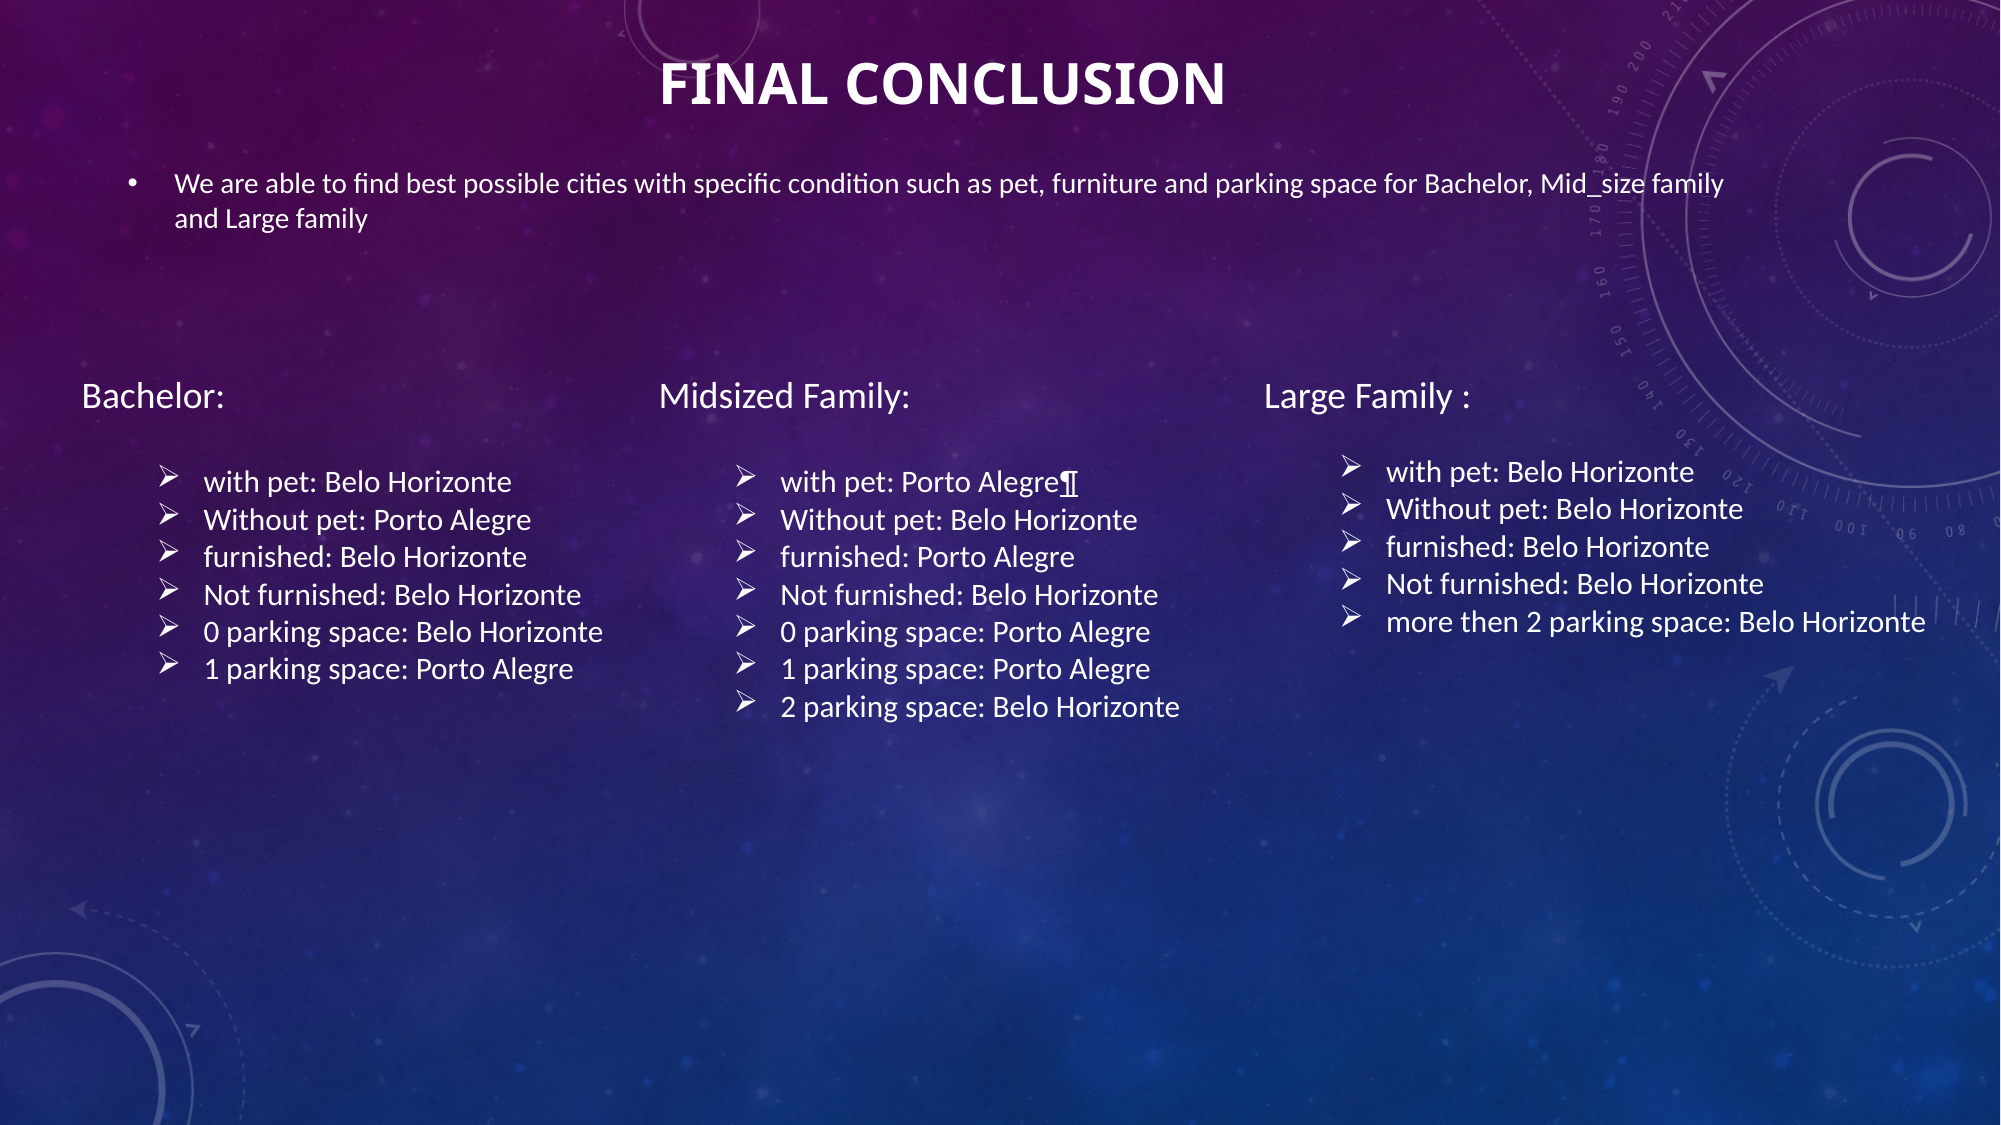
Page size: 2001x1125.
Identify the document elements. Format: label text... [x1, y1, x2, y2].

text_box Large Family : with pet: Belo Horizonte Without pet: Belo Horizonte furnished: Belo Horizonte Not furnished: Belo Horizonte more then 2 parking space: Belo Horizonte [1249, 364, 1945, 691]
text_box Midsized Family: with pet: Porto Alegre¶ Without pet: Belo Horizonte furnished: Porto Alegre Not furnished: Belo Horizonte 0 parking space: Porto Alegre 1 parking space: Porto Alegre 2 parking space: Belo Horizonte [643, 364, 1250, 731]
text_box Bachelor: with pet: Belo Horizonte Without pet: Porto Alegre furnished: Belo Horizonte Not furnished: Belo Horizonte 0 parking space: Belo Horizonte 1 parking space: Porto Alegre [66, 364, 644, 739]
title Final Conclusion [112, 40, 1775, 124]
list We are able to find best possible cities with specific condition such as pet, furniture and parking space for Bachelor, Mid_size family and Large family [112, 156, 1775, 274]
picture [0, 0, 2001, 1125]
